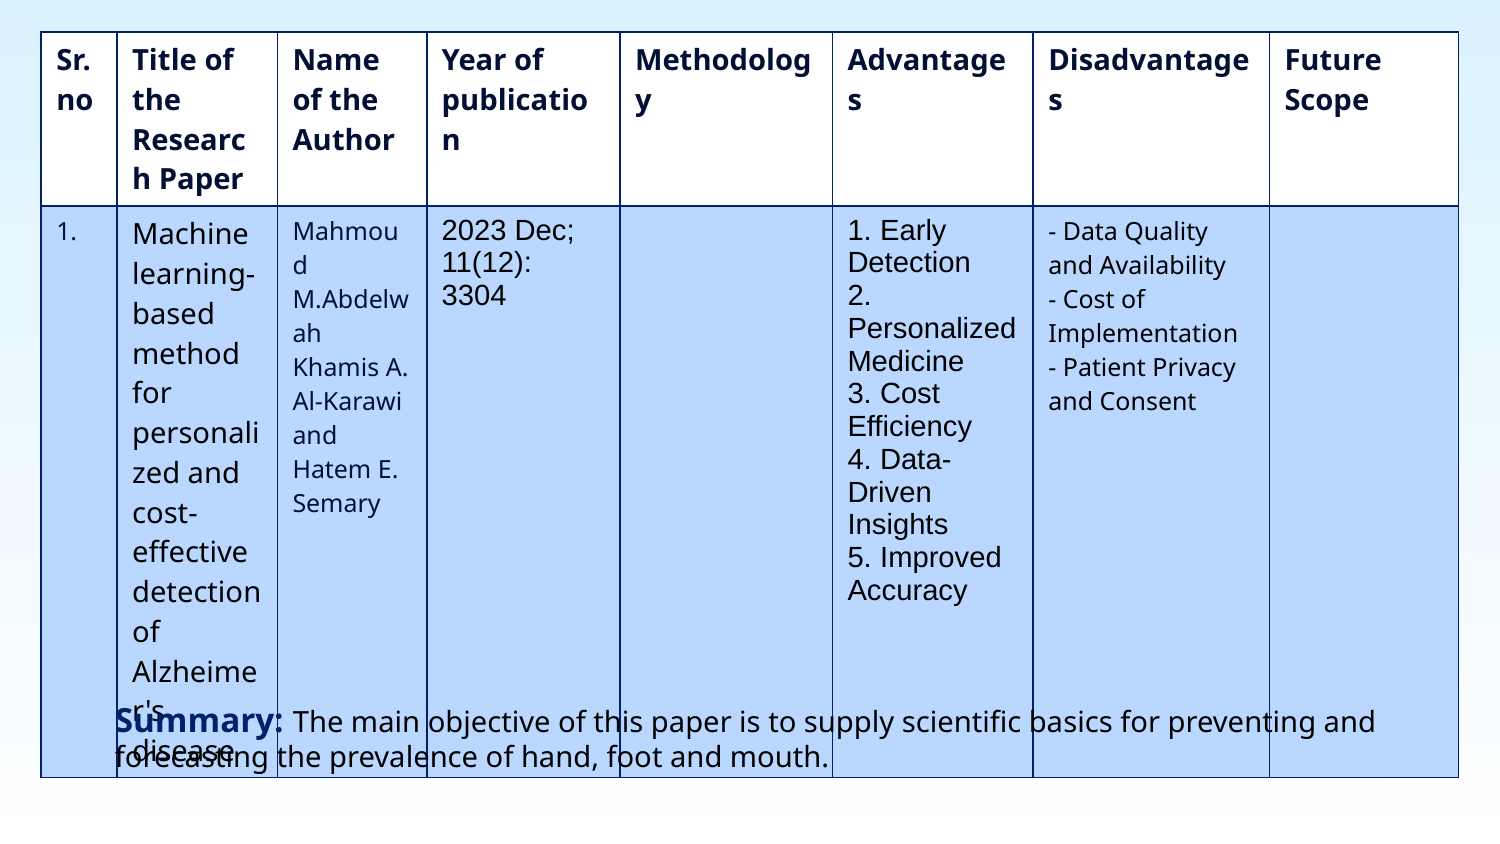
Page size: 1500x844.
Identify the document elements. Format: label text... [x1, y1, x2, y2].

table_cell [1270, 207, 1458, 777]
table_cell 2023 Dec; 11(12): 3304 [428, 207, 619, 691]
table_cell 1. Early Detection 2. Personalized Medicine 3. Cost Efficiency 4. Data-Driven Insights 5. Improved Accuracy [833, 207, 1032, 691]
table_cell 1. [42, 207, 116, 777]
table_cell Machine learning-based method for personalized and cost-effective detection of Alzheimer's disease [118, 207, 277, 691]
table_header Advantages [833, 33, 1032, 205]
table_header Future Scope [1270, 33, 1458, 205]
table_header Sr.no [42, 33, 116, 205]
table_header Year of publication [428, 33, 619, 205]
table_header Disadvantages [1034, 33, 1269, 205]
table_header Title of the Research Paper [118, 33, 277, 205]
table_cell Mahmoud M.Abdelwah Khamis A. Al-Karawi and Hatem E. Semary [278, 207, 426, 691]
table_header Name of the Author [278, 33, 426, 205]
table_header Methodology [621, 33, 832, 205]
table_cell [621, 207, 832, 691]
table_cell - Data Quality and Availability - Cost of Implementation - Patient Privacy and Consent [1034, 207, 1269, 691]
text_box Summary: The main objective of this paper is to supply scientific basics for preventing and forecasting the prevalence of hand, foot and mouth. [100, 691, 1436, 821]
